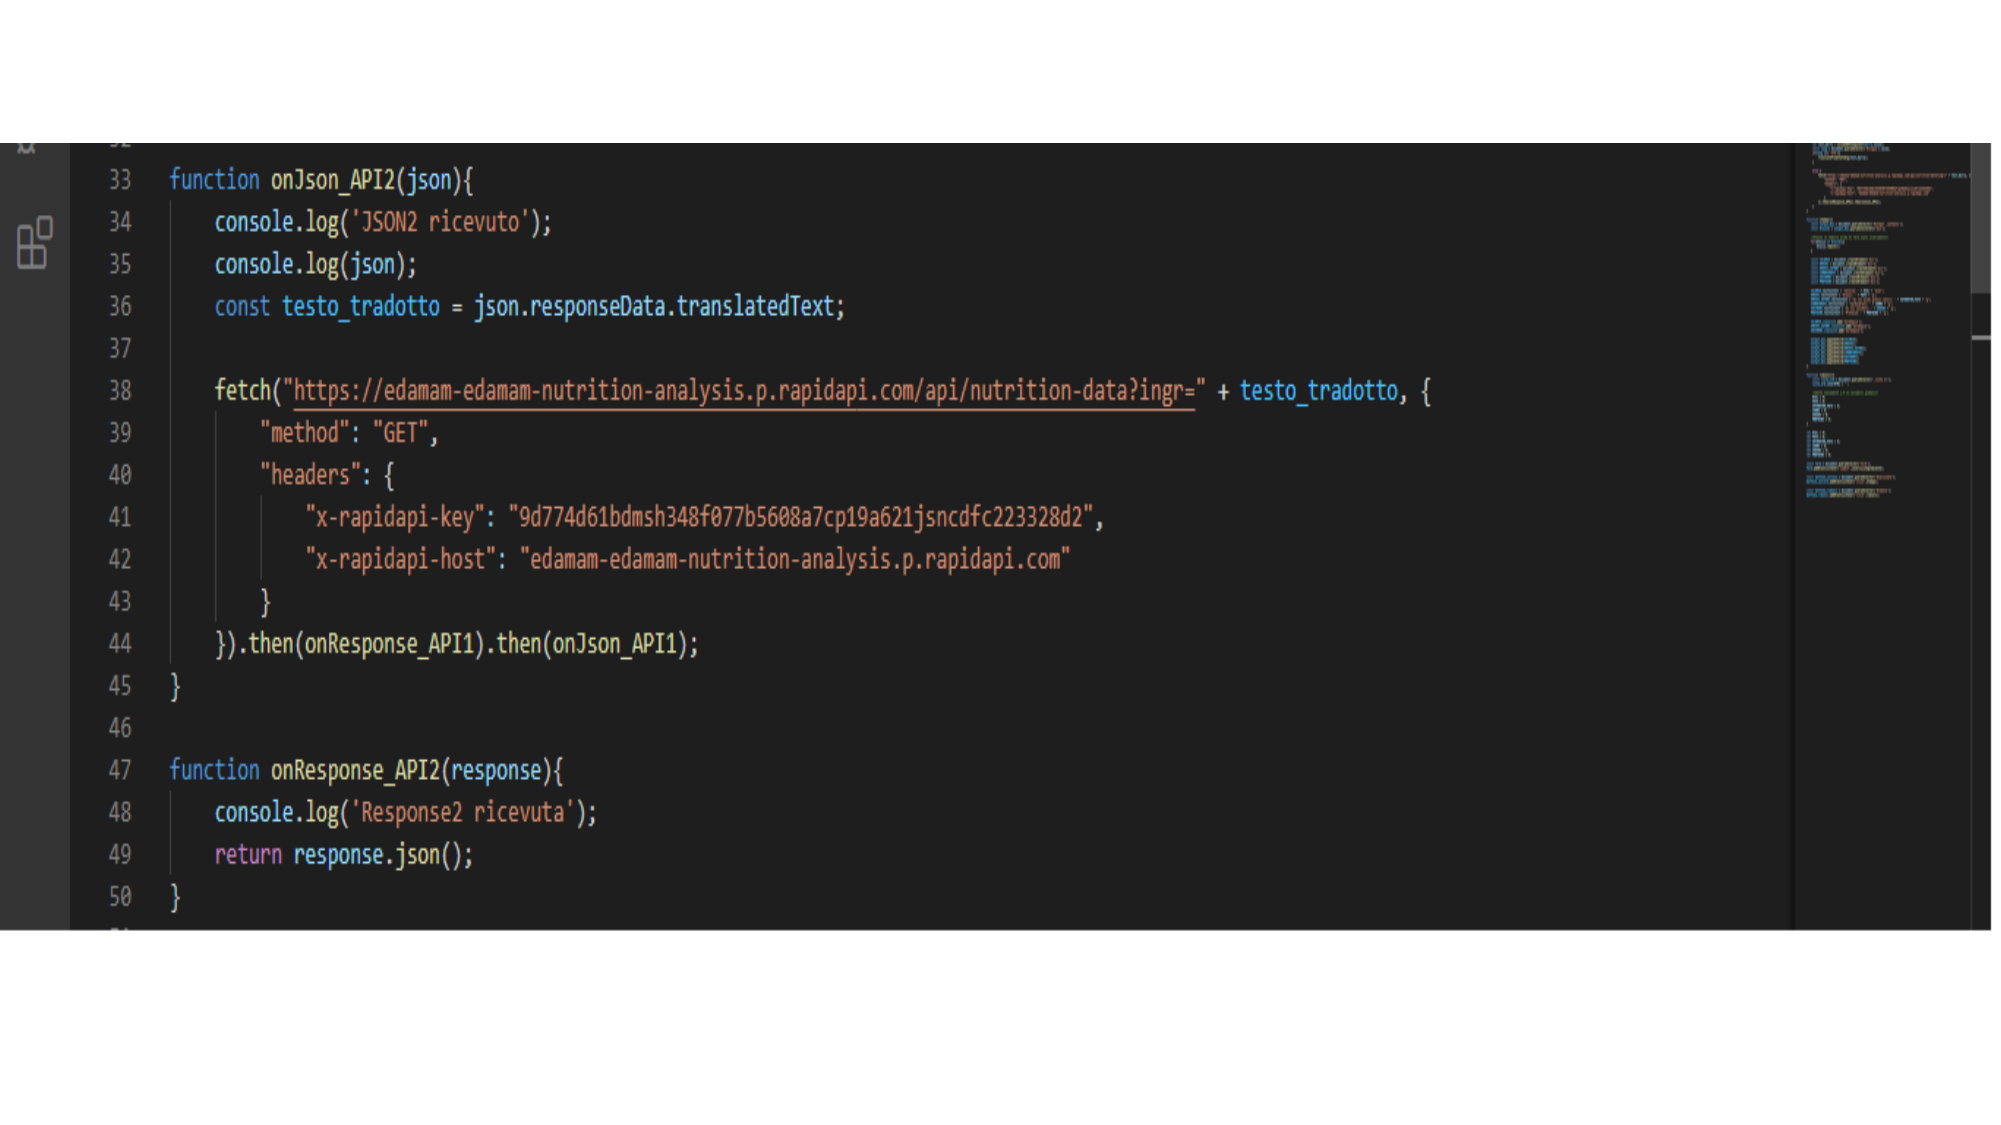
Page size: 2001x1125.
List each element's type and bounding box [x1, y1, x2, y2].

list [0, 143, 2000, 942]
